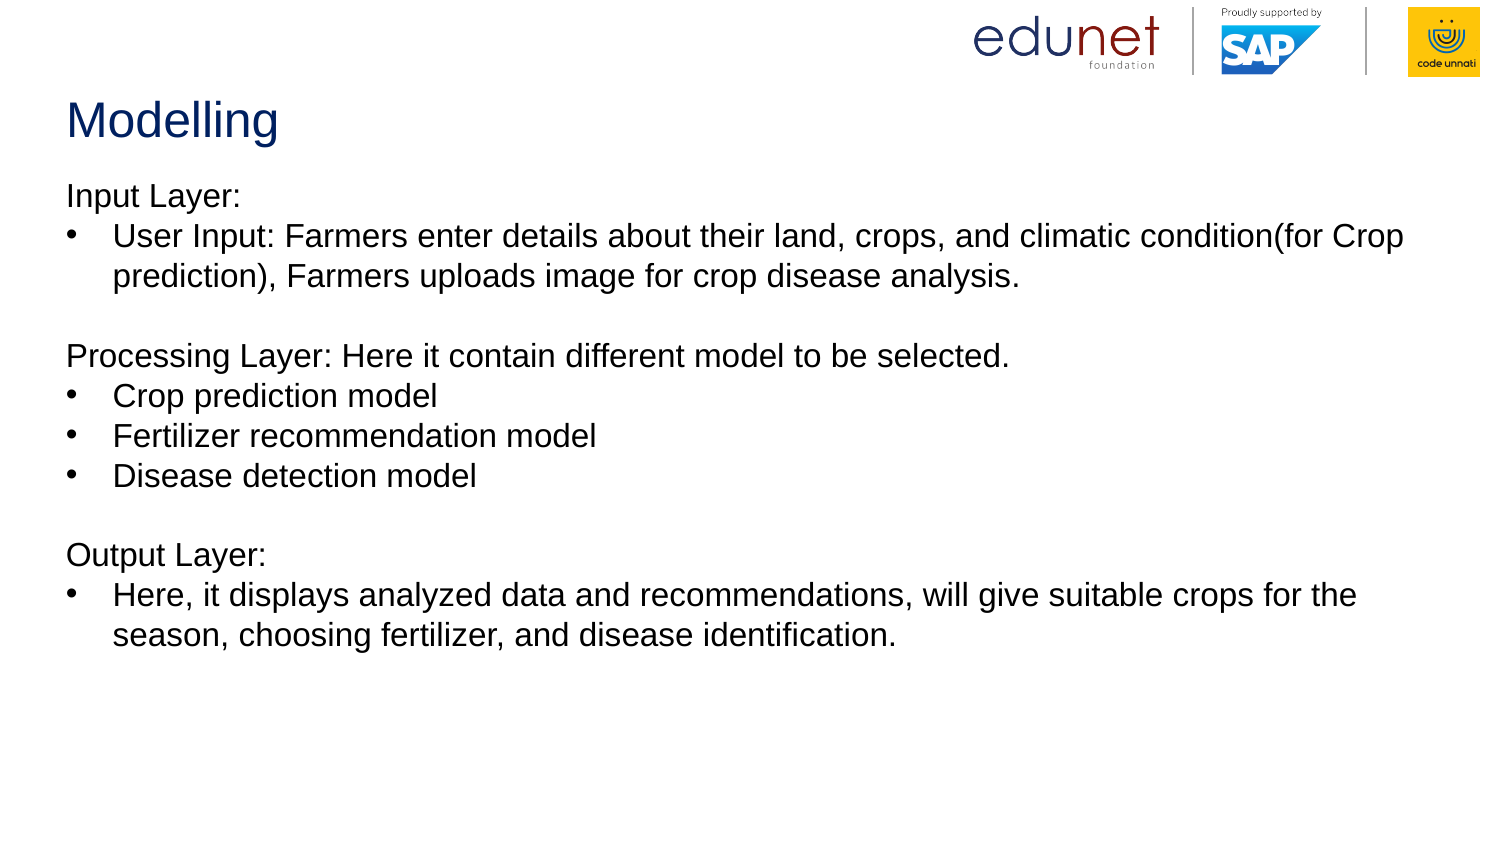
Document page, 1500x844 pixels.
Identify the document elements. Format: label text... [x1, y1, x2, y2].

picture [1221, 8, 1322, 72]
picture [1408, 7, 1480, 77]
picture [966, 8, 1168, 72]
title Modelling [51, 72, 1449, 166]
text_box Input Layer: User Input: Farmers enter details about their land, crops, and climatic condition(for Crop prediction), Farmers uploads image for crop disease analysis. Processing Layer: Here it contain different model to be selected. Crop prediction model Fertilizer recommendation model Disease detection model Output Layer: Here, it displays analyzed data and recommendations, will give suitable crops for the season, choosing fertilizer, and disease identification. ​ [51, 166, 1449, 844]
